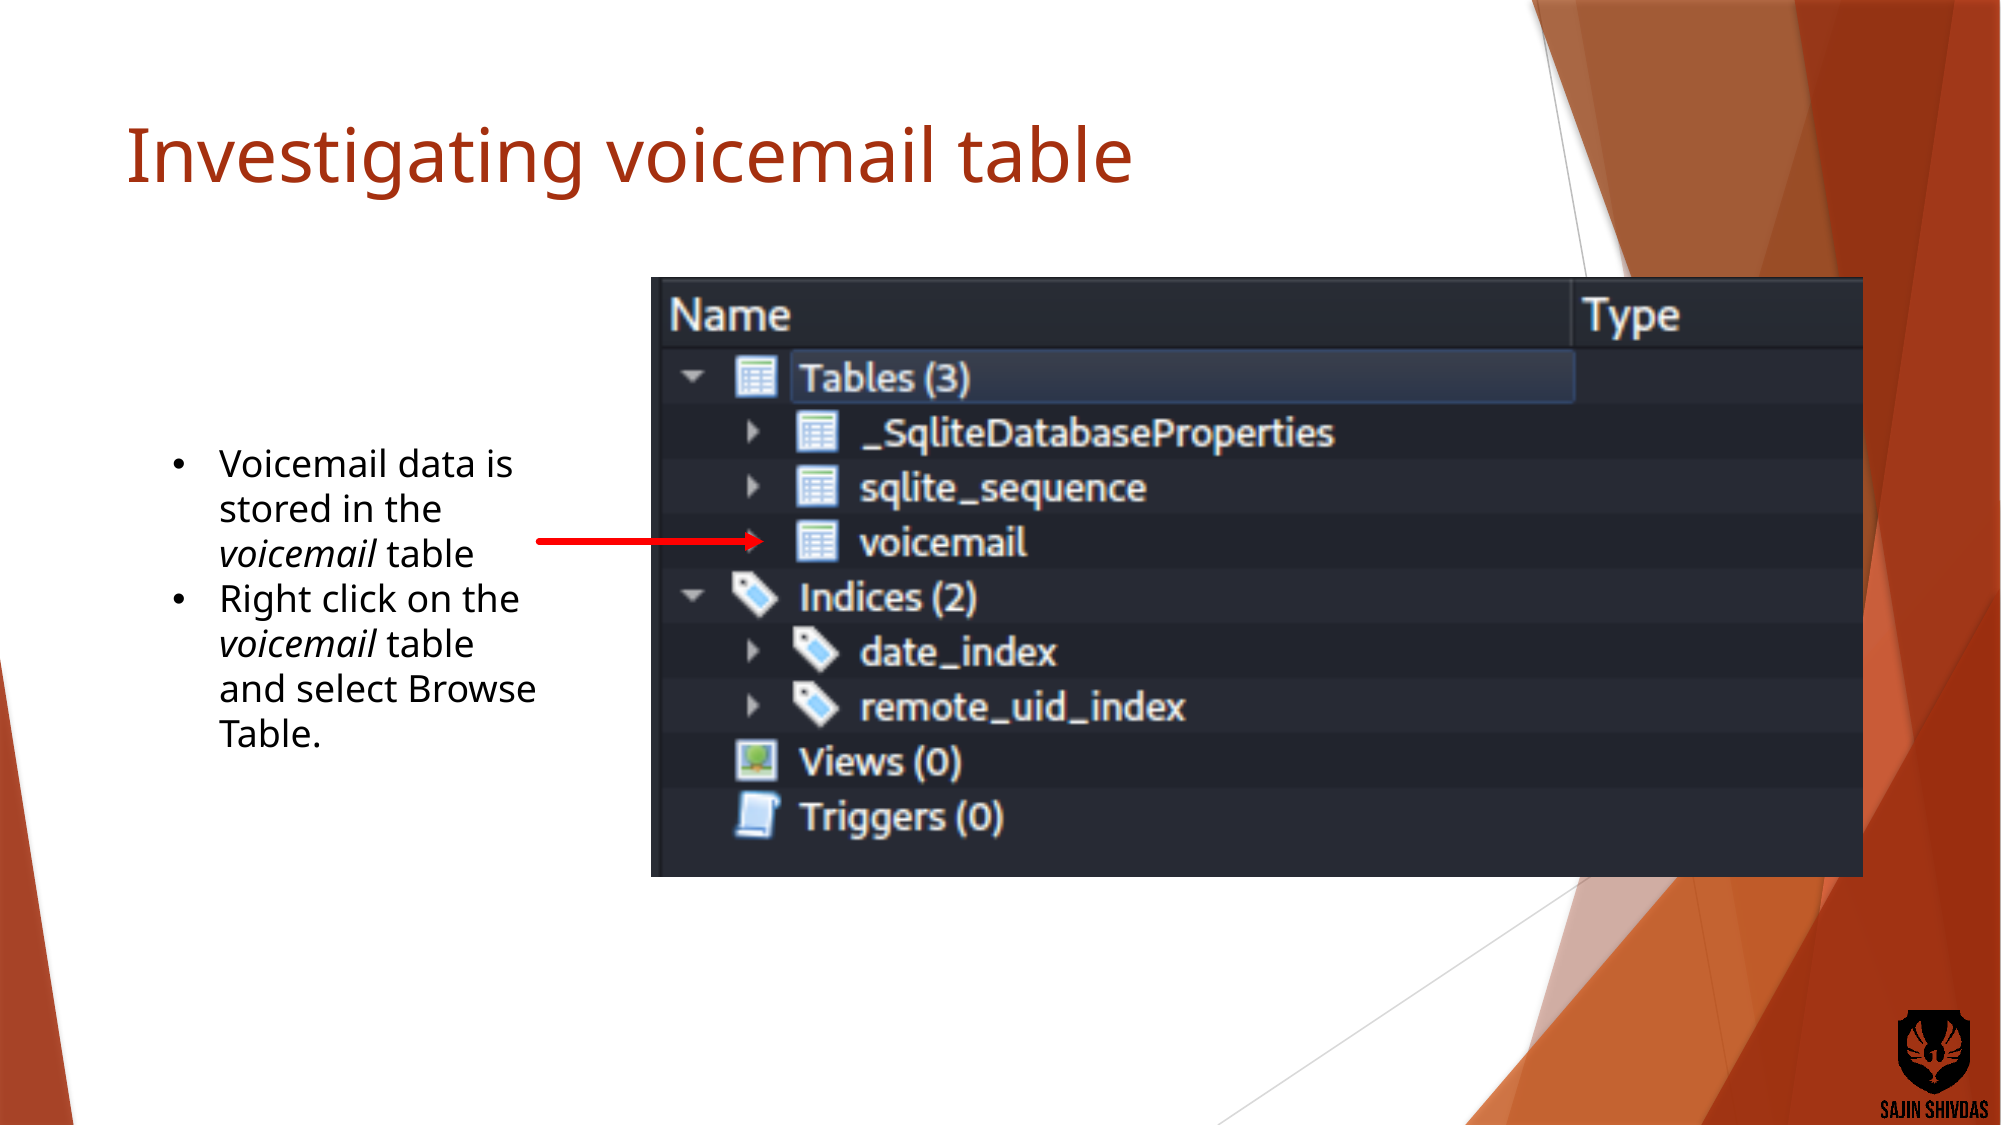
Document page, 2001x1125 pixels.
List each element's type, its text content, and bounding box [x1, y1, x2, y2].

text_box Voicemail data is stored in the voicemail table Right click on the voicemail table and select Browse Table. [157, 433, 562, 763]
picture [650, 276, 1863, 878]
title Investigating voicemail table [111, 99, 1522, 317]
picture [1868, 998, 2001, 1125]
